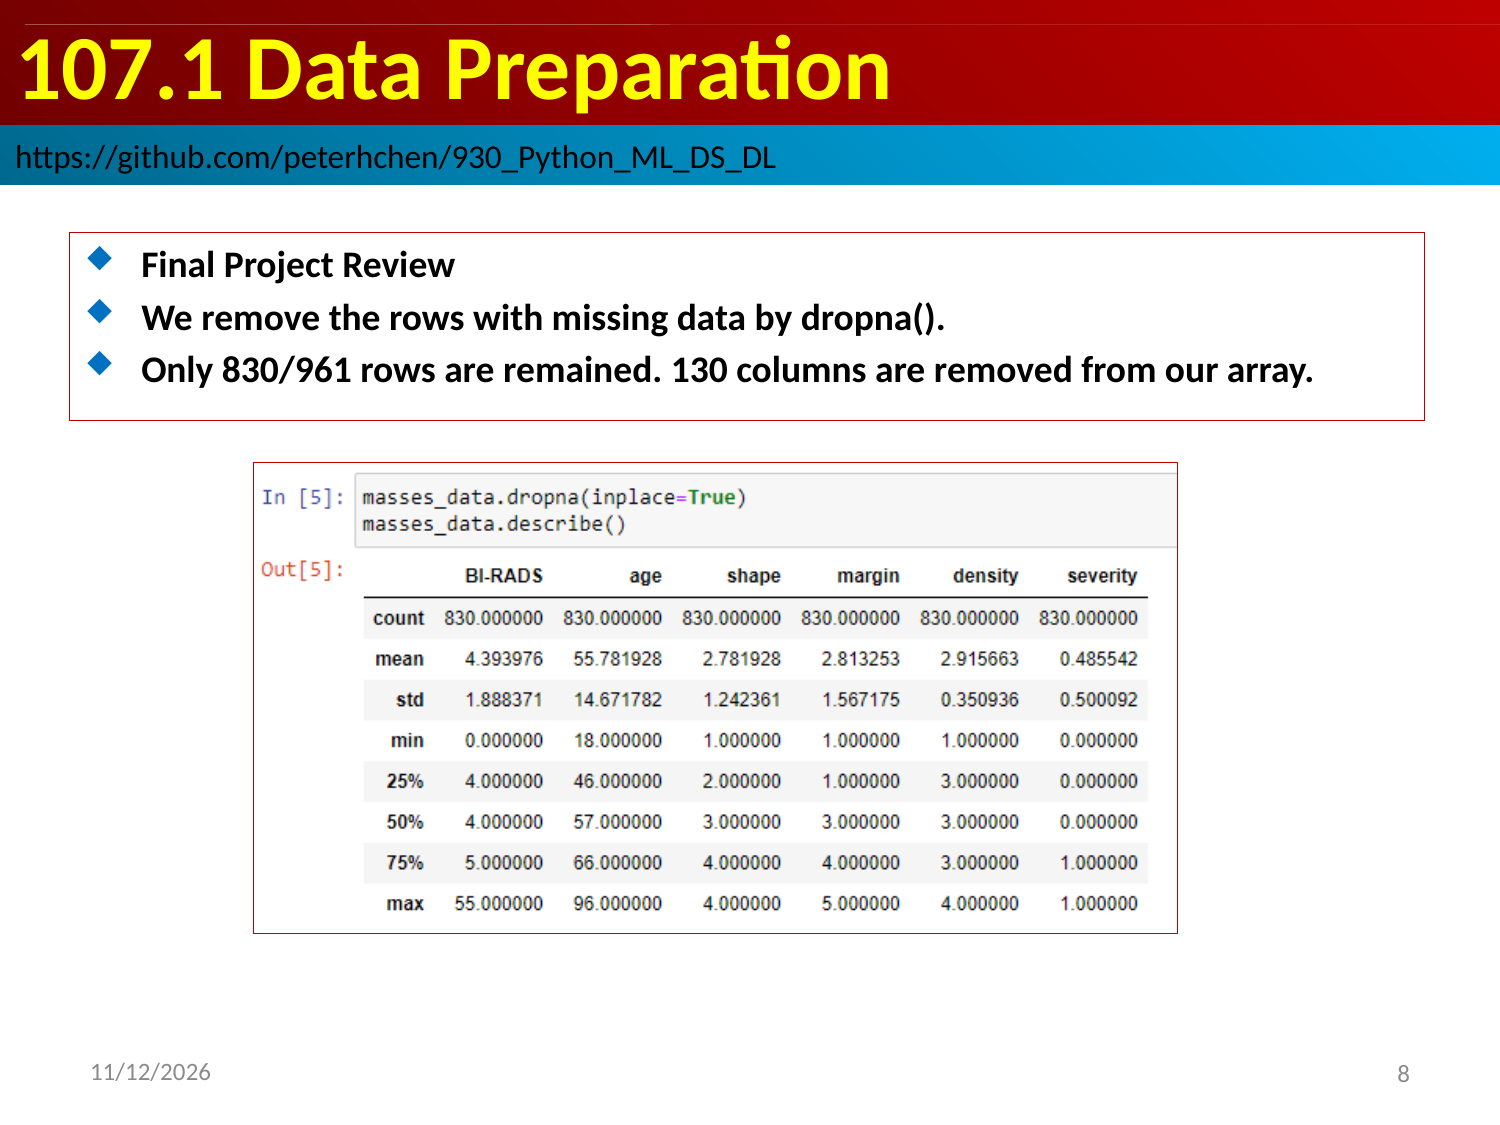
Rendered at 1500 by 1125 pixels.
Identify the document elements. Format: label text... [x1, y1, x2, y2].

subtitle Final Project Review We remove the rows with missing data by dropna(). Only 830/961 rows are remained. 130 columns are removed from our array. [69, 232, 1425, 421]
slide_number 8 [1074, 1042, 1425, 1103]
title 107.1 Data Preparation [0, 0, 1500, 125]
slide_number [75, 1040, 425, 1101]
picture [253, 462, 1178, 934]
text_box https://github.com/peterhchen/930_Python_ML_DS_DL [0, 125, 1500, 185]
